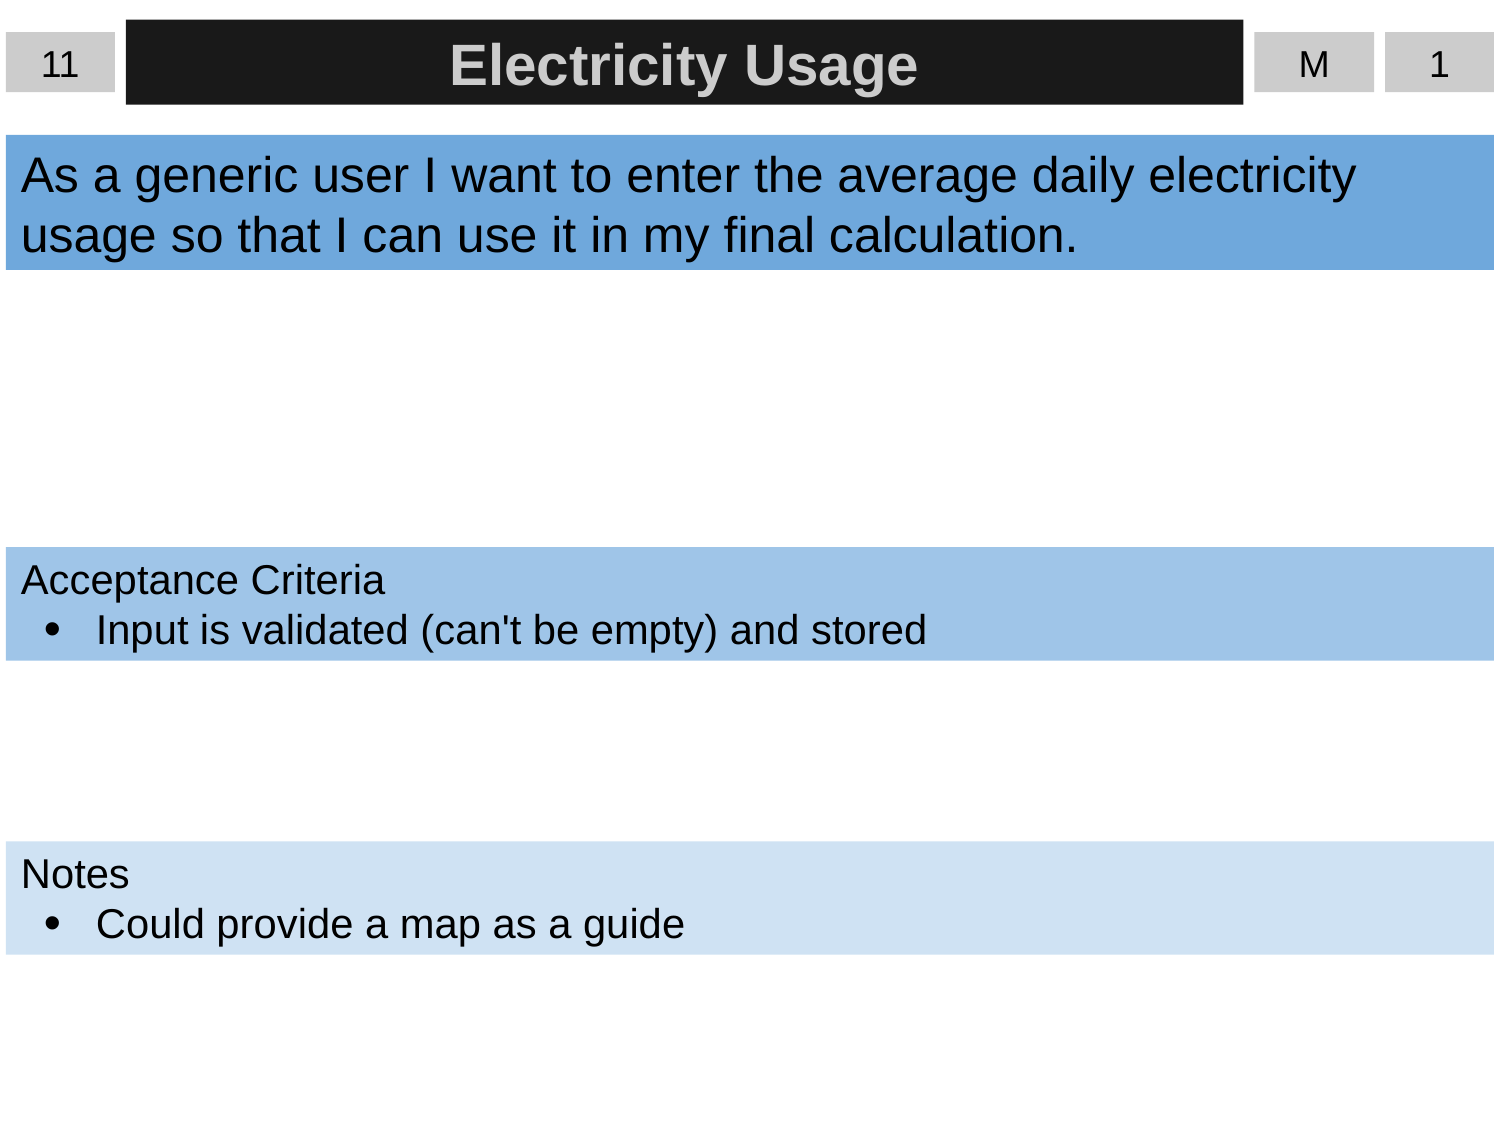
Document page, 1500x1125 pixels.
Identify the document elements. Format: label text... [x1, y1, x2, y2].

text_box Notes Could provide a map as a guide [5, 841, 1494, 955]
text_box M [1254, 32, 1375, 93]
text_box 11 [5, 32, 115, 93]
text_box 1 [1385, 32, 1494, 93]
text_box As a generic user I want to enter the average daily electricity usage so that I can use it in my final calculation. [5, 134, 1494, 270]
text_box Electricity Usage [125, 19, 1244, 105]
text_box Acceptance Criteria Input is validated (can't be empty) and stored [5, 547, 1494, 661]
